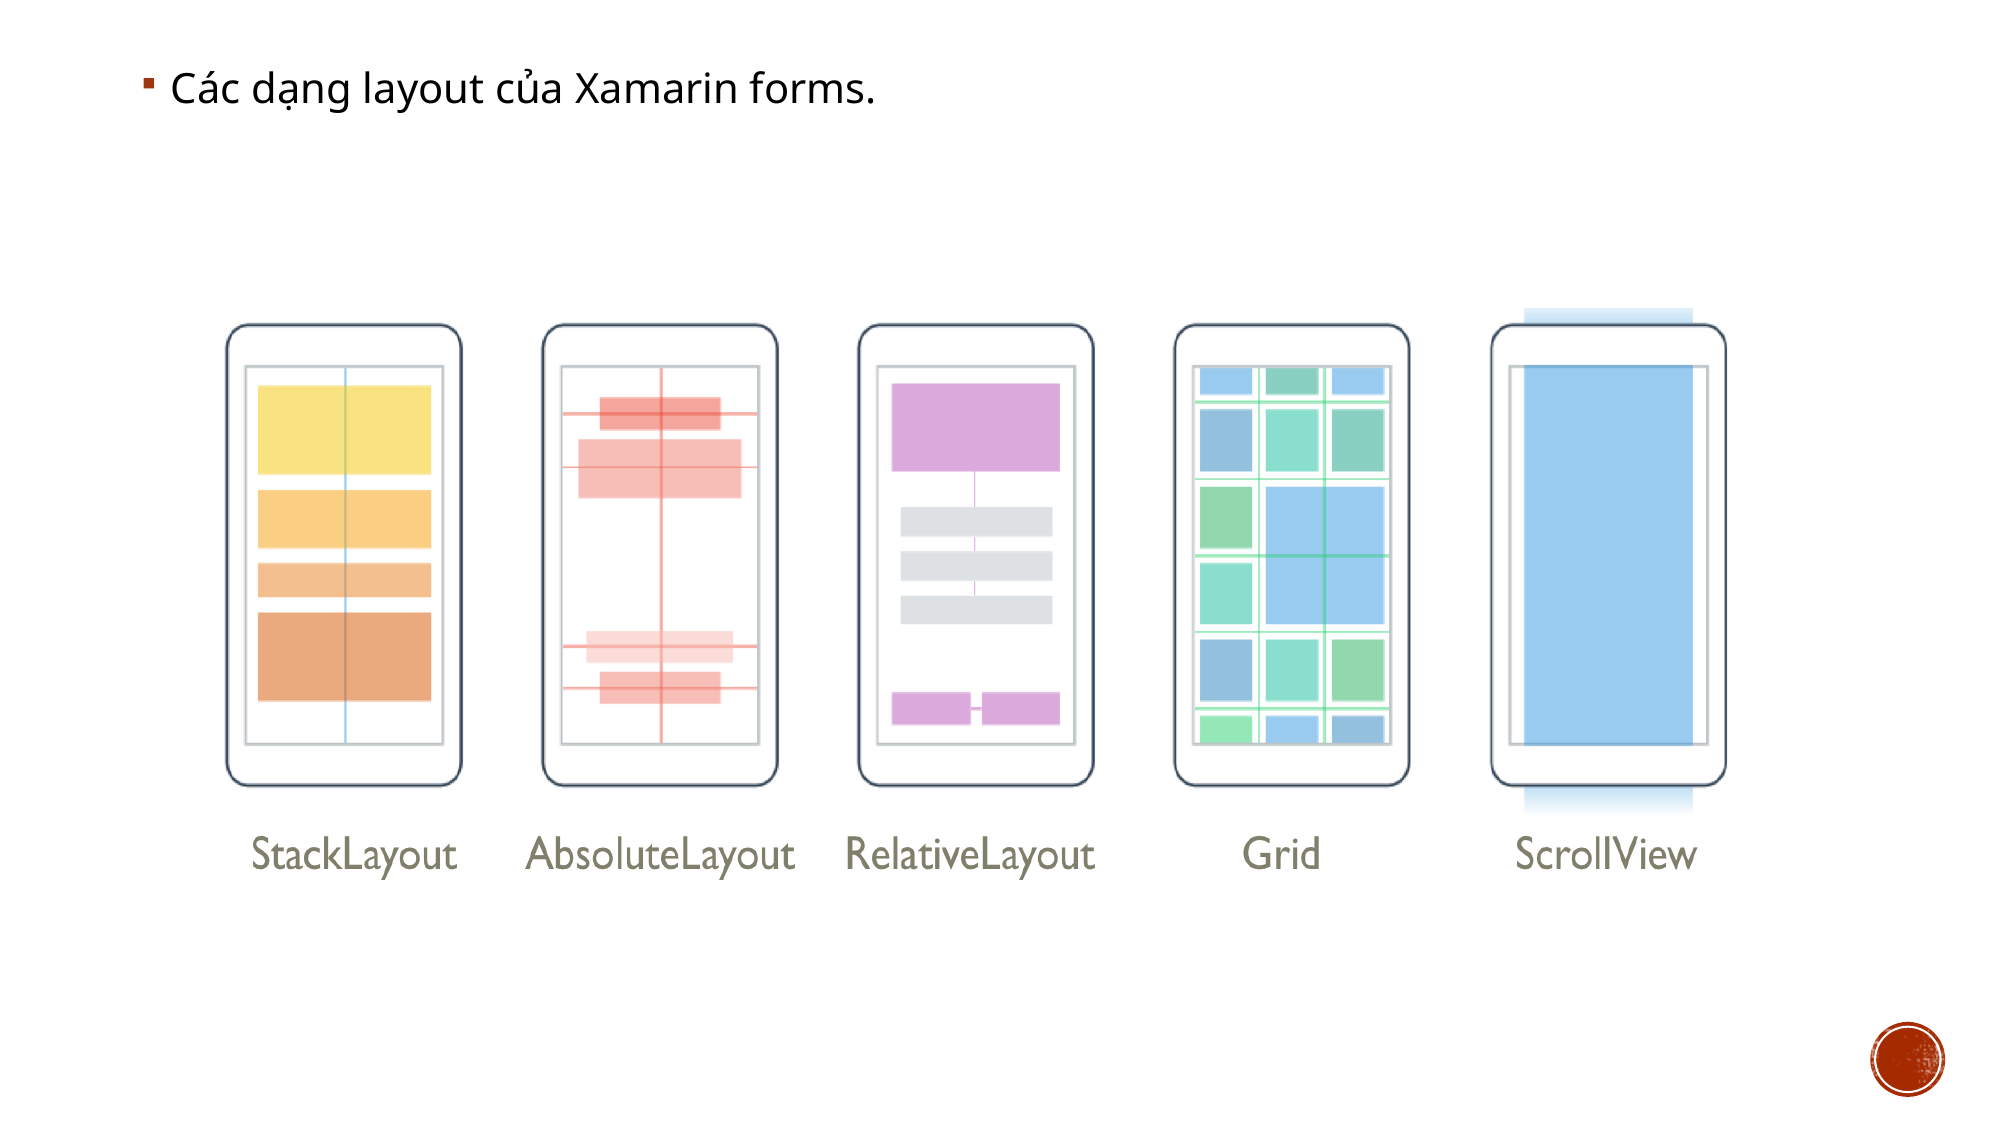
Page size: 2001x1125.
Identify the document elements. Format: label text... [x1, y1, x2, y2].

list Các dạng layout của Xamarin forms. [125, 60, 1826, 1013]
picture [216, 308, 1740, 884]
